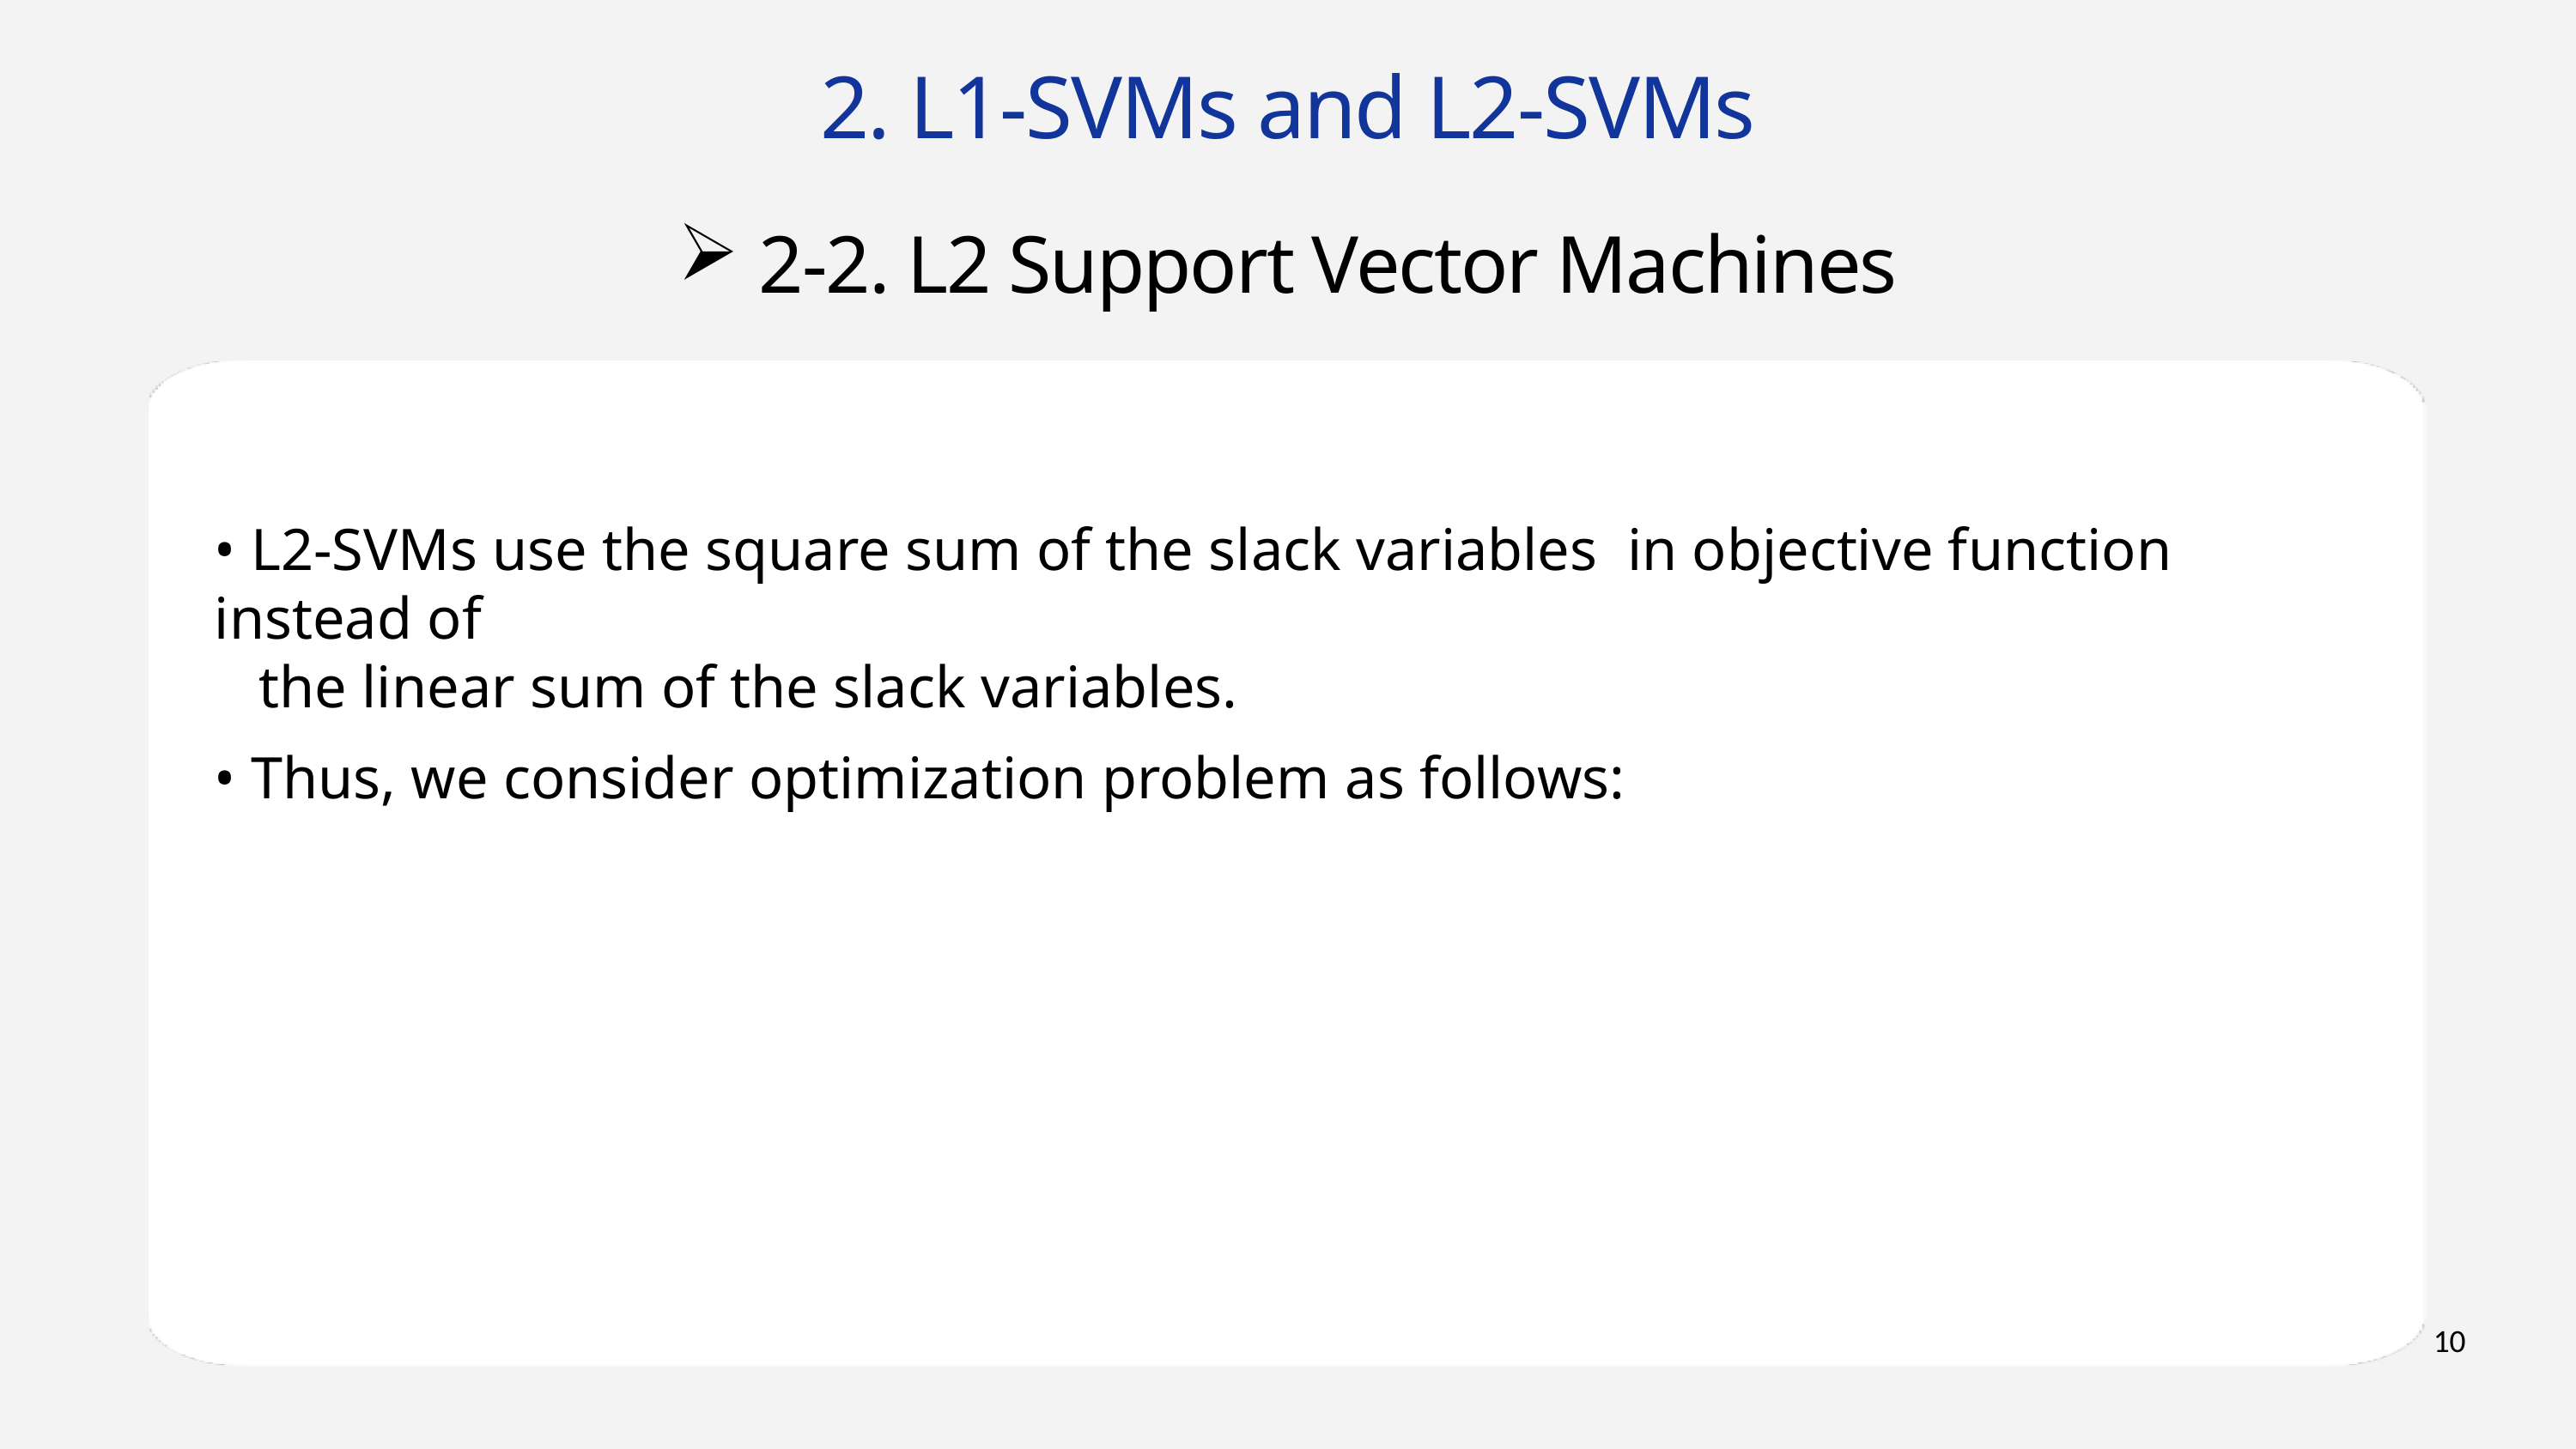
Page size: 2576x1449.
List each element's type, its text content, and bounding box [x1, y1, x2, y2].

text_box 2. L1-SVMs and L2-SVMs [309, 46, 2267, 163]
text_box 10 [2433, 1313, 2479, 1365]
text_box 2-2. L2 Support Vector Machines [309, 208, 2267, 316]
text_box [149, 360, 2427, 1367]
